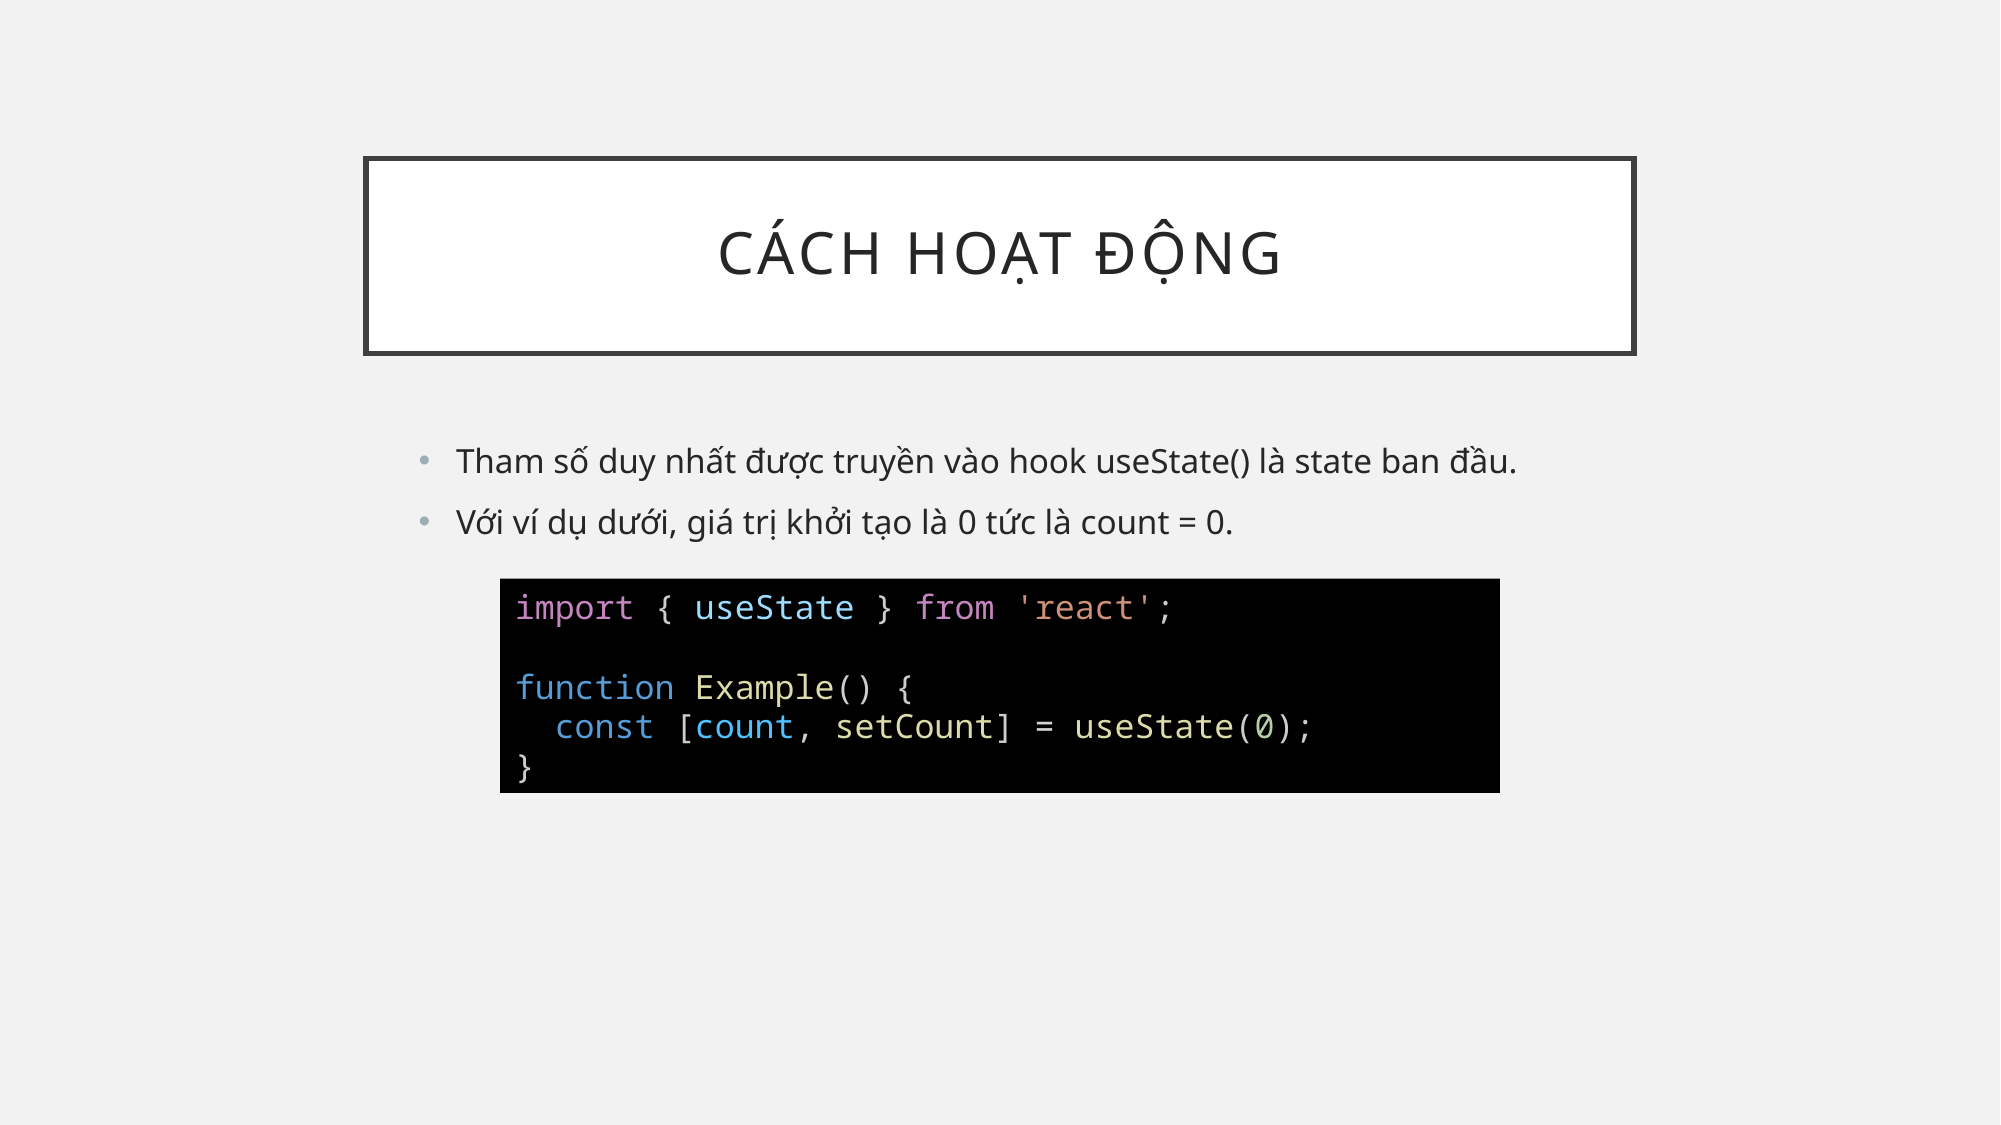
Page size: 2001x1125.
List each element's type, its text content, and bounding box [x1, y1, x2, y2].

list Tham số duy nhất được truyền vào hook useState() là state ban đầu. Với ví dụ dưới, giá trị khởi tạo là 0 tức là count = 0. [366, 432, 1634, 942]
text_box import { useState } from 'react'; function Example() { const [count, setCount] = useState(0); } [500, 578, 1500, 793]
title Cách hoạt động [363, 156, 1637, 356]
